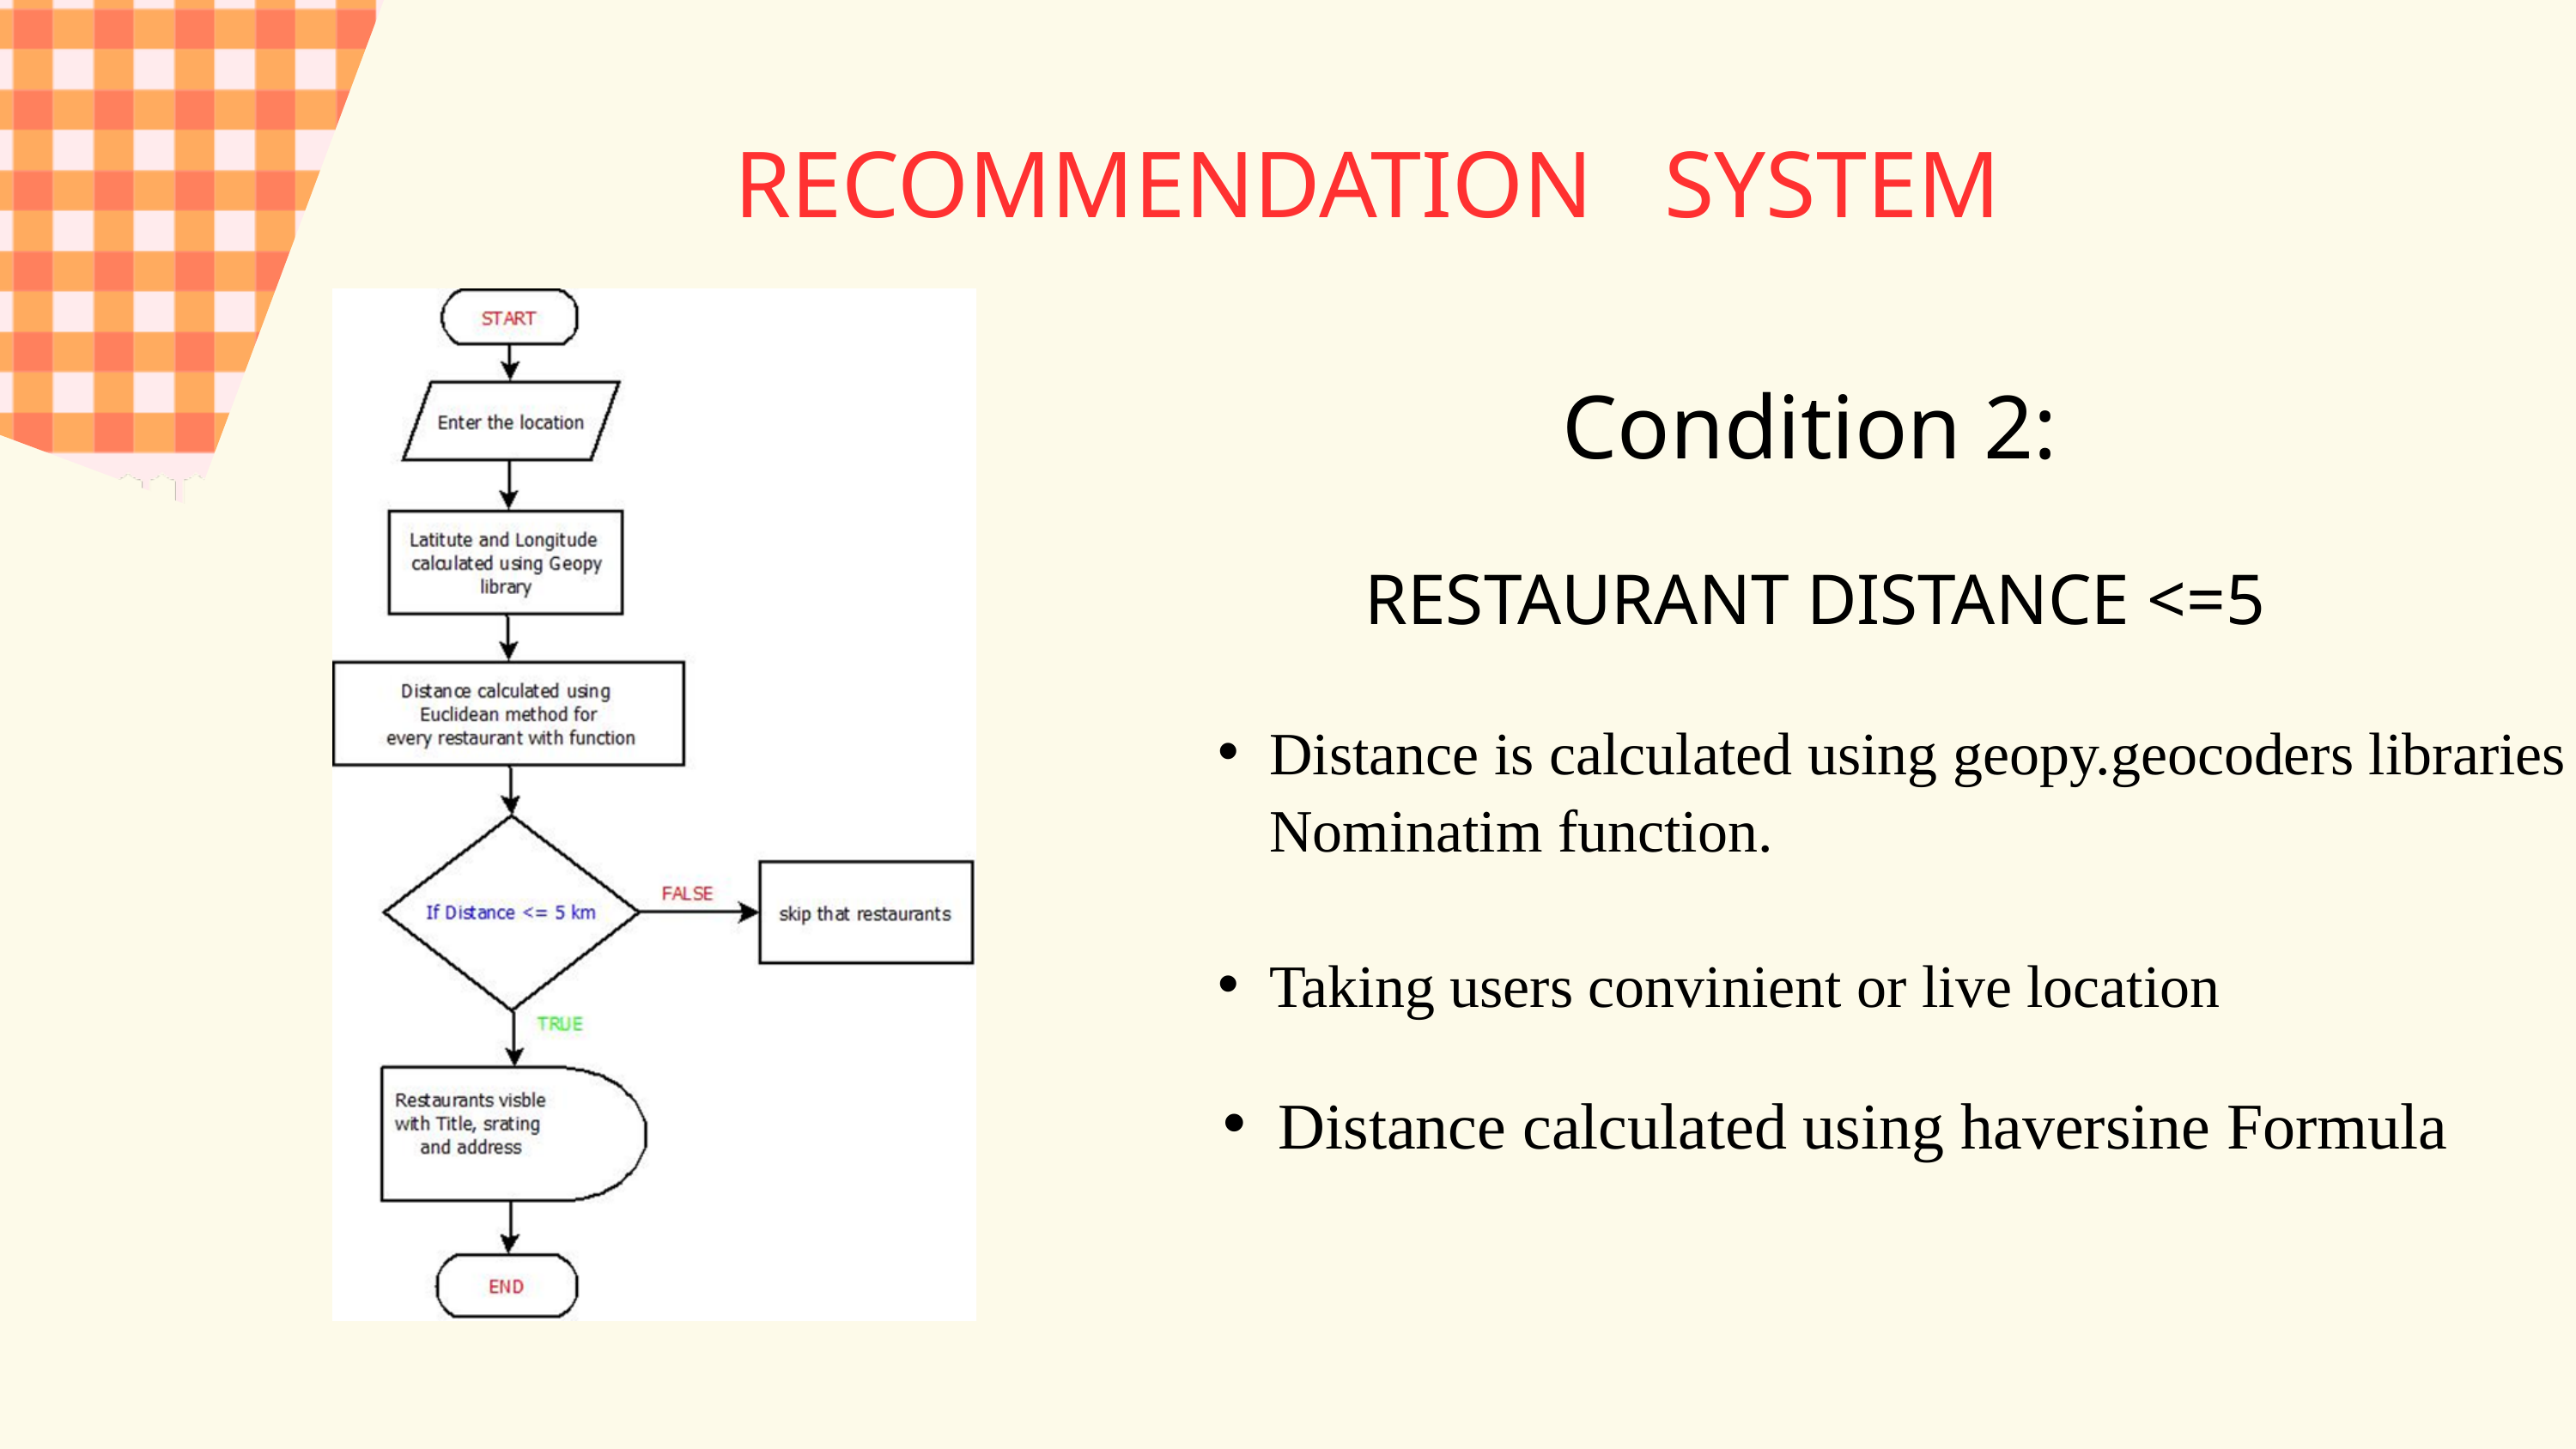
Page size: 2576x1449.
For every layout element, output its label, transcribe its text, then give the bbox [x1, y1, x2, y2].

text_box RESTAURANT DISTANCE <=5 [1250, 559, 2382, 709]
text_box [0, 0, 384, 508]
text_box Condition 2: [1238, 354, 2382, 477]
text_box [332, 288, 977, 1321]
text_box Distance is calculated using geopy.geocoders libraries Nominatim function. Taking users convinient or live location Distance calculated using haversine Formula [1167, 709, 2576, 1162]
text_box RECOMMENDATION SYSTEM [565, 144, 2170, 419]
